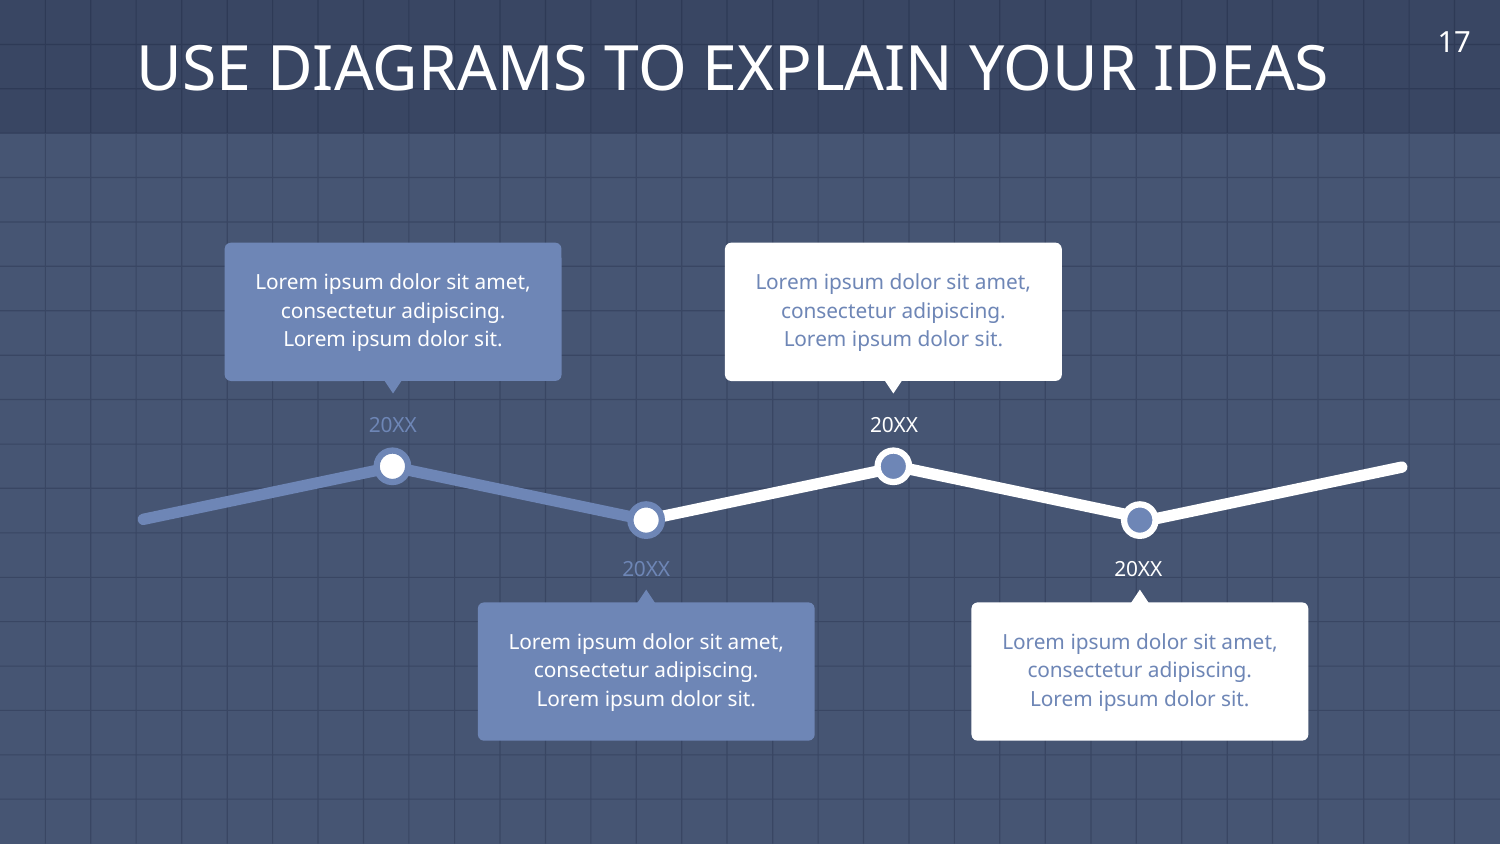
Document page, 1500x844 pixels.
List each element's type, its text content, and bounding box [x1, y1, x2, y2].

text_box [477, 498, 815, 741]
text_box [971, 498, 1309, 741]
text_box [1236, 461, 1408, 496]
text_box [137, 496, 283, 525]
title USE DIAGRAMS TO EXPLAIN YOUR IDEAS [121, 0, 1383, 118]
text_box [224, 242, 562, 489]
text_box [724, 242, 1063, 489]
slide_number 17 [1408, 0, 1500, 88]
